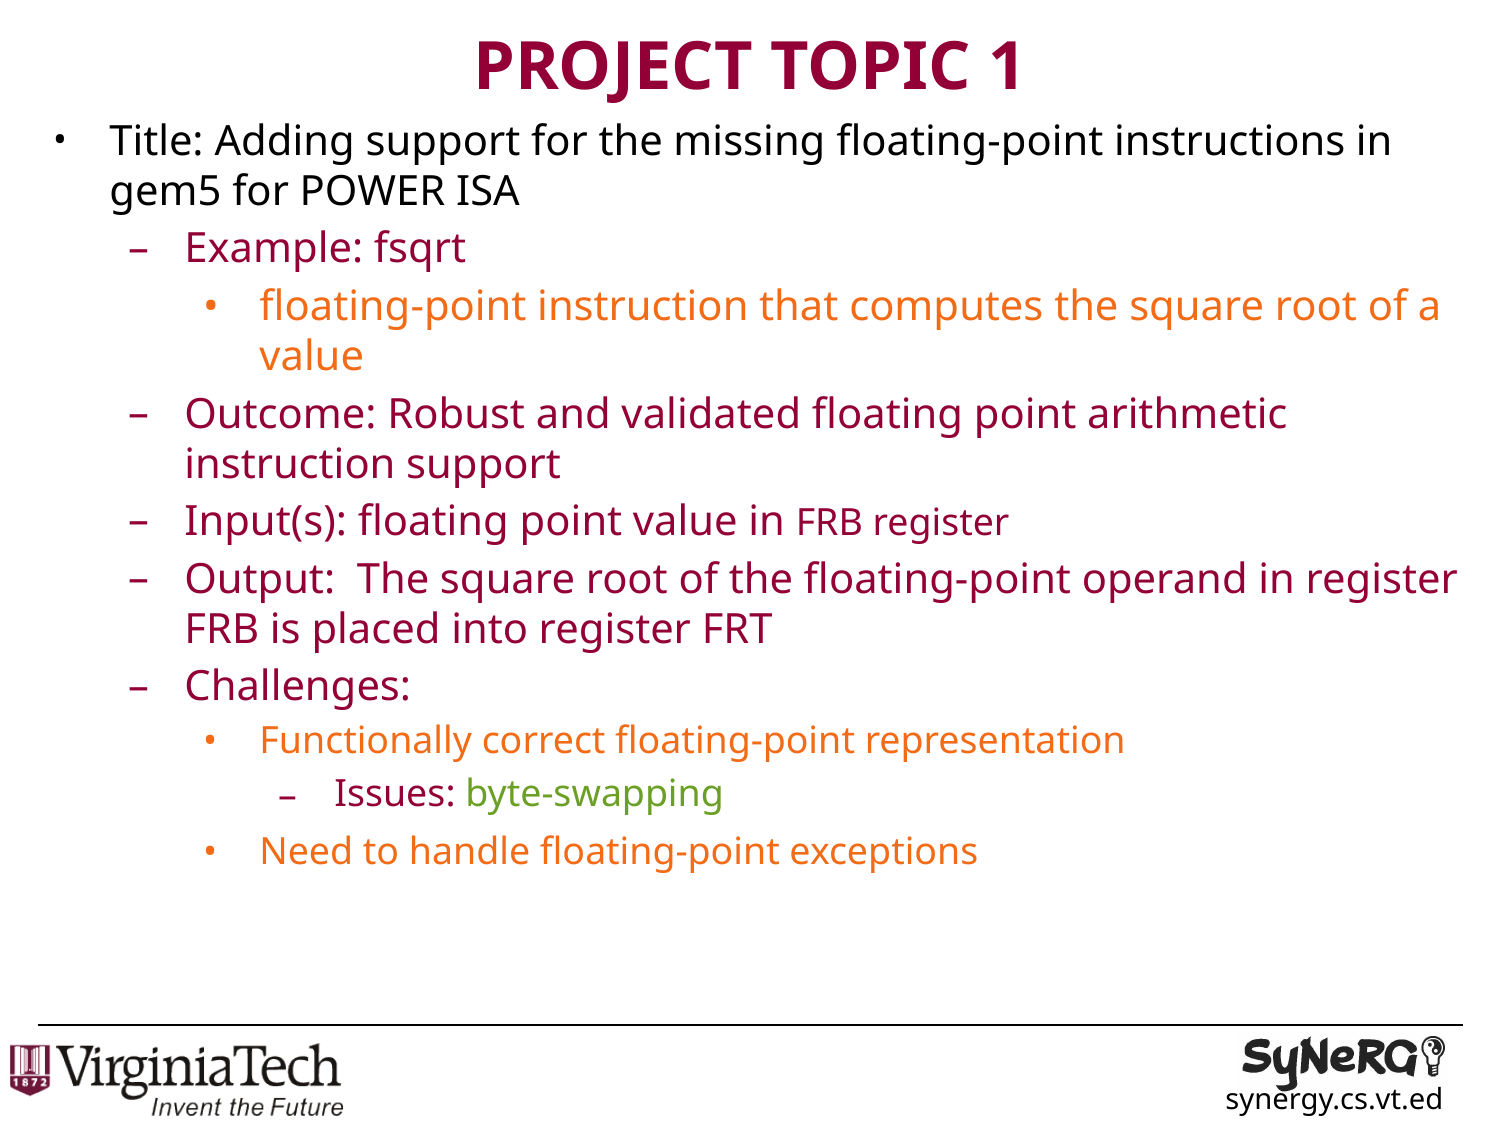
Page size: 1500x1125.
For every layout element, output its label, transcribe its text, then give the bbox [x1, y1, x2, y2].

picture [1237, 1032, 1448, 1095]
title Project Topic 1 [112, 0, 1388, 106]
picture [0, 1033, 350, 1124]
list Title: Adding support for the missing floating-point instructions in gem5 for POWER ISA Example: fsqrt floating-point instruction that computes the square root of a value Outcome: Robust and validated floating point arithmetic instruction support Input(s): floating point value in FRB register Output: The square root of the floating-point operand in register FRB is placed into register FRT Challenges: Functionally correct floating-point representation Issues: byte-swapping Need to handle floating-point exceptions [19, 106, 1481, 1013]
